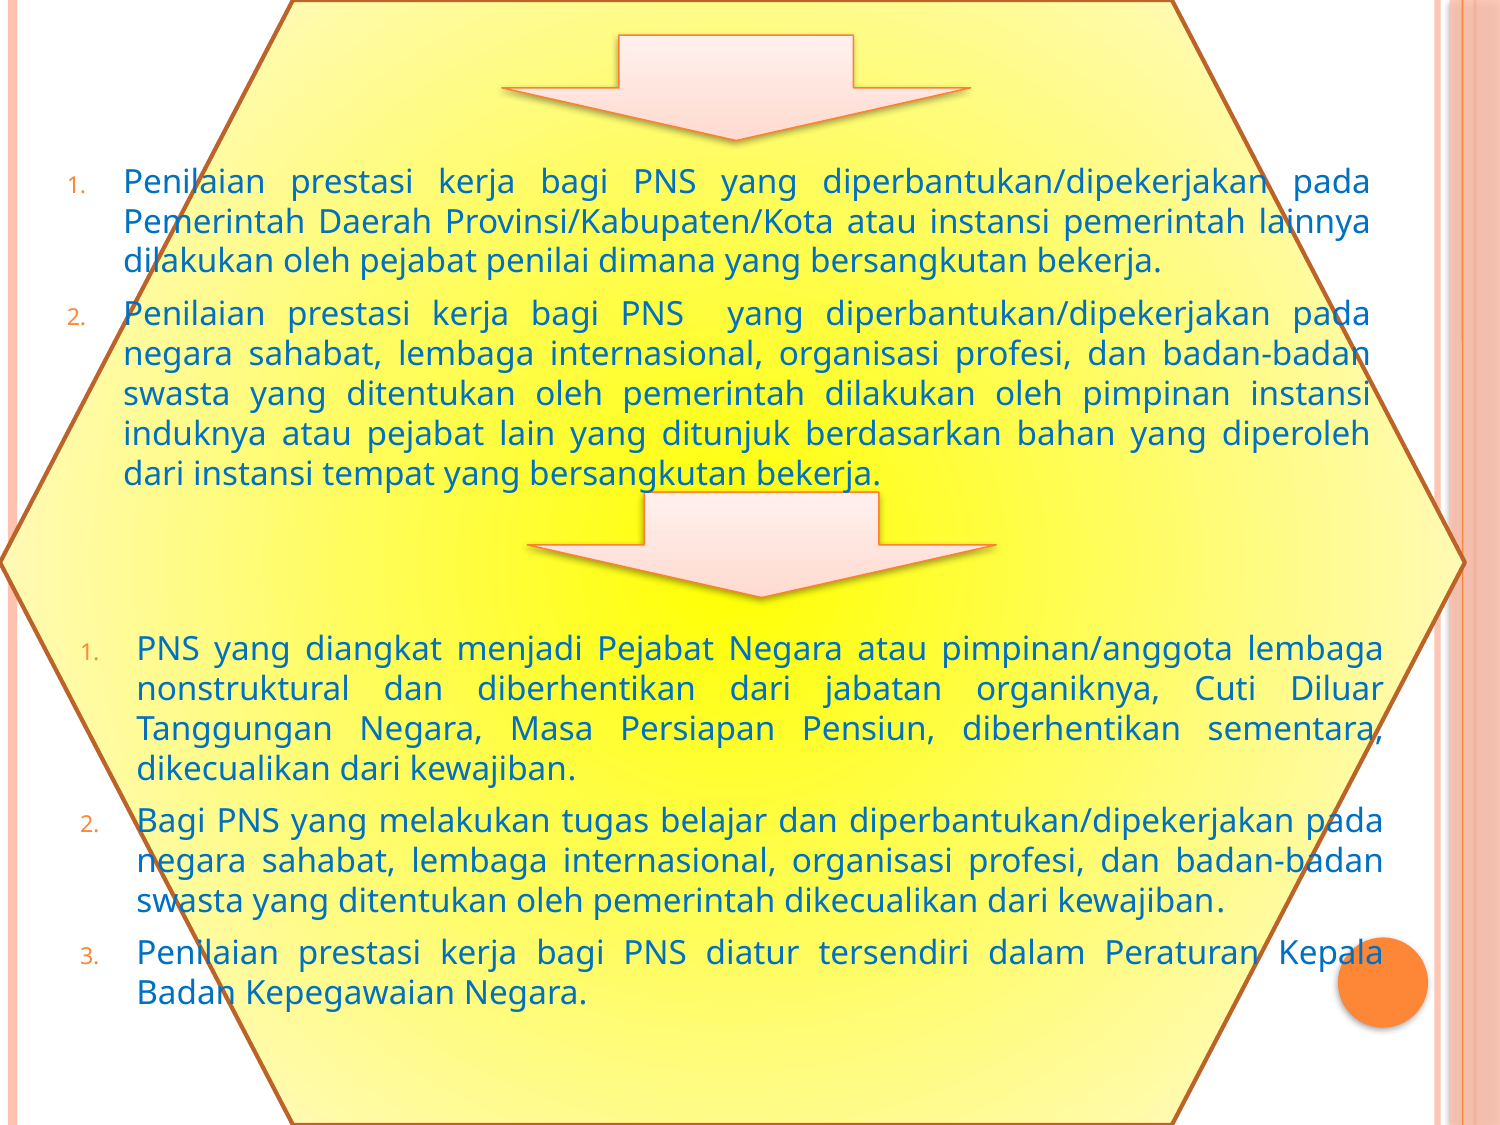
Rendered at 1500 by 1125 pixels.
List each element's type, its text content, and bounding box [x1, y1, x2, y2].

table_cell - [1347, 949, 1353, 963]
list Penilaian prestasi kerja bagi PNS yang diperbantukan/dipekerjakan pada Pemerintah Daerah Provinsi/Kabupaten/Kota atau instansi pemerintah lainnya dilakukan oleh pejabat penilai dimana yang bersangkutan bekerja. Penilaian prestasi kerja bagi PNS yang diperbantukan/dipekerjakan pada negara sahabat, lembaga internasional, organisasi profesi, dan badan-badan swasta yang ditentukan oleh pemerintah dilakukan oleh pimpinan instansi induknya atau pejabat lain yang ditunjuk berdasarkan bahan yang diperoleh dari instansi tempat yang bersangkutan bekerja. [51, 152, 1389, 223]
text_box [64, 691, 1401, 1125]
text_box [501, 34, 971, 141]
text_box [0, 223, 1467, 690]
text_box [527, 491, 997, 598]
list PNS yang diangkat menjadi Pejabat Negara atau pimpinan/anggota lembaga nonstruktural dan diberhentikan dari jabatan organiknya, Cuti Diluar Tanggungan Negara, Masa Persiapan Pensiun, diberhentikan sementara, dikecualikan dari kewajiban. Bagi PNS yang melakukan tugas belajar dan diperbantukan/dipekerjakan pada negara sahabat, lembaga internasional, organisasi profesi, dan badan-badan swasta yang ditentukan oleh pemerintah dikecualikan dari kewajiban. Penilaian prestasi kerja bagi PNS diatur tersendiri dalam Peraturan Kepala Badan Kepegawaian Negara. [64, 619, 1402, 691]
text_box [211, 0, 1254, 152]
